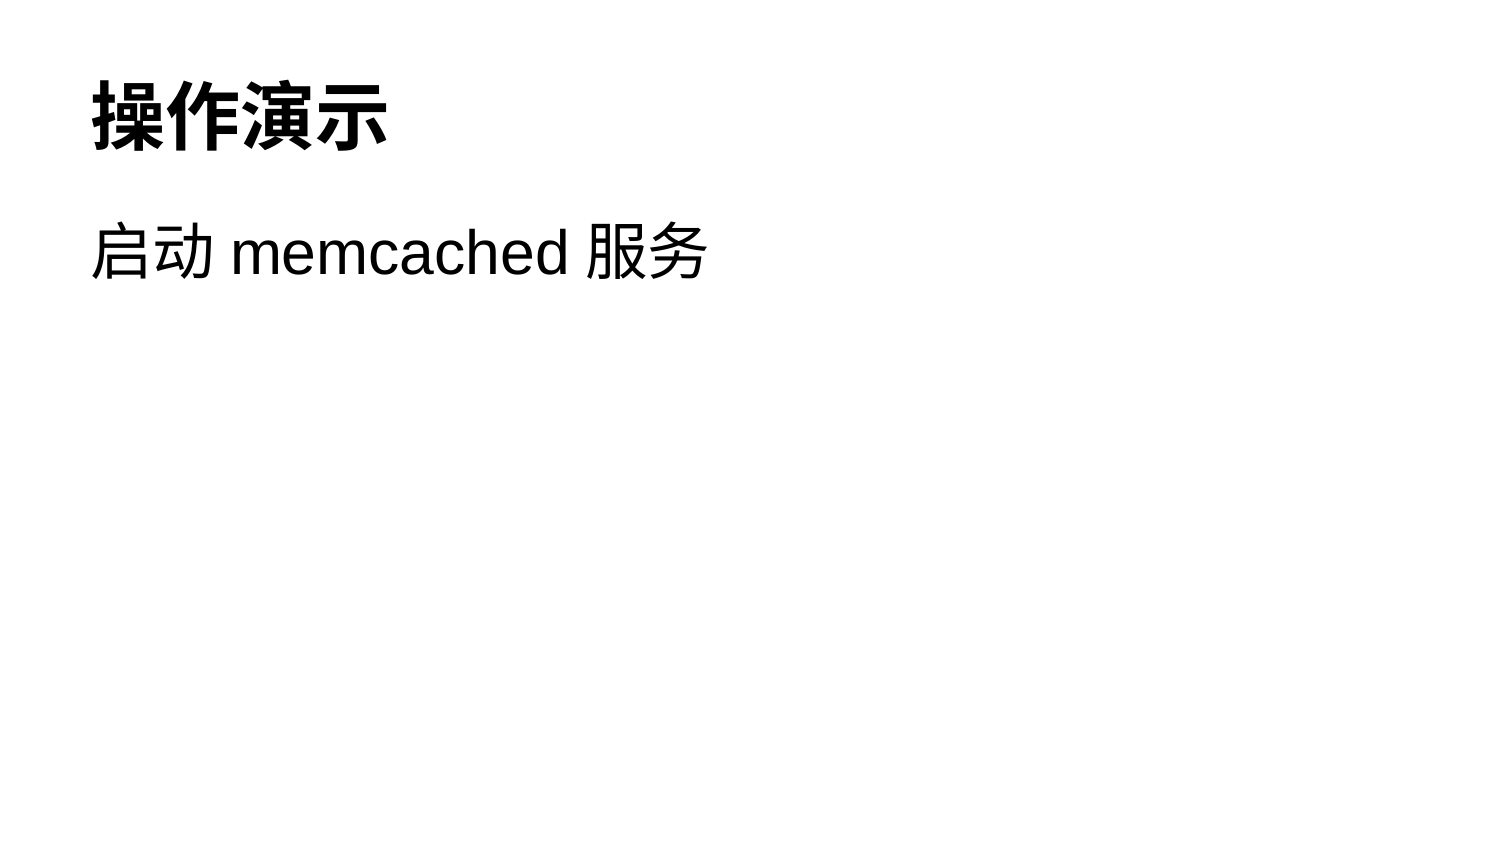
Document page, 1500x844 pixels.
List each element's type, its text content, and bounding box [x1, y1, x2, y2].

list 启动memcached服务 [75, 196, 1425, 808]
title 操作演示 [75, 33, 1425, 175]
